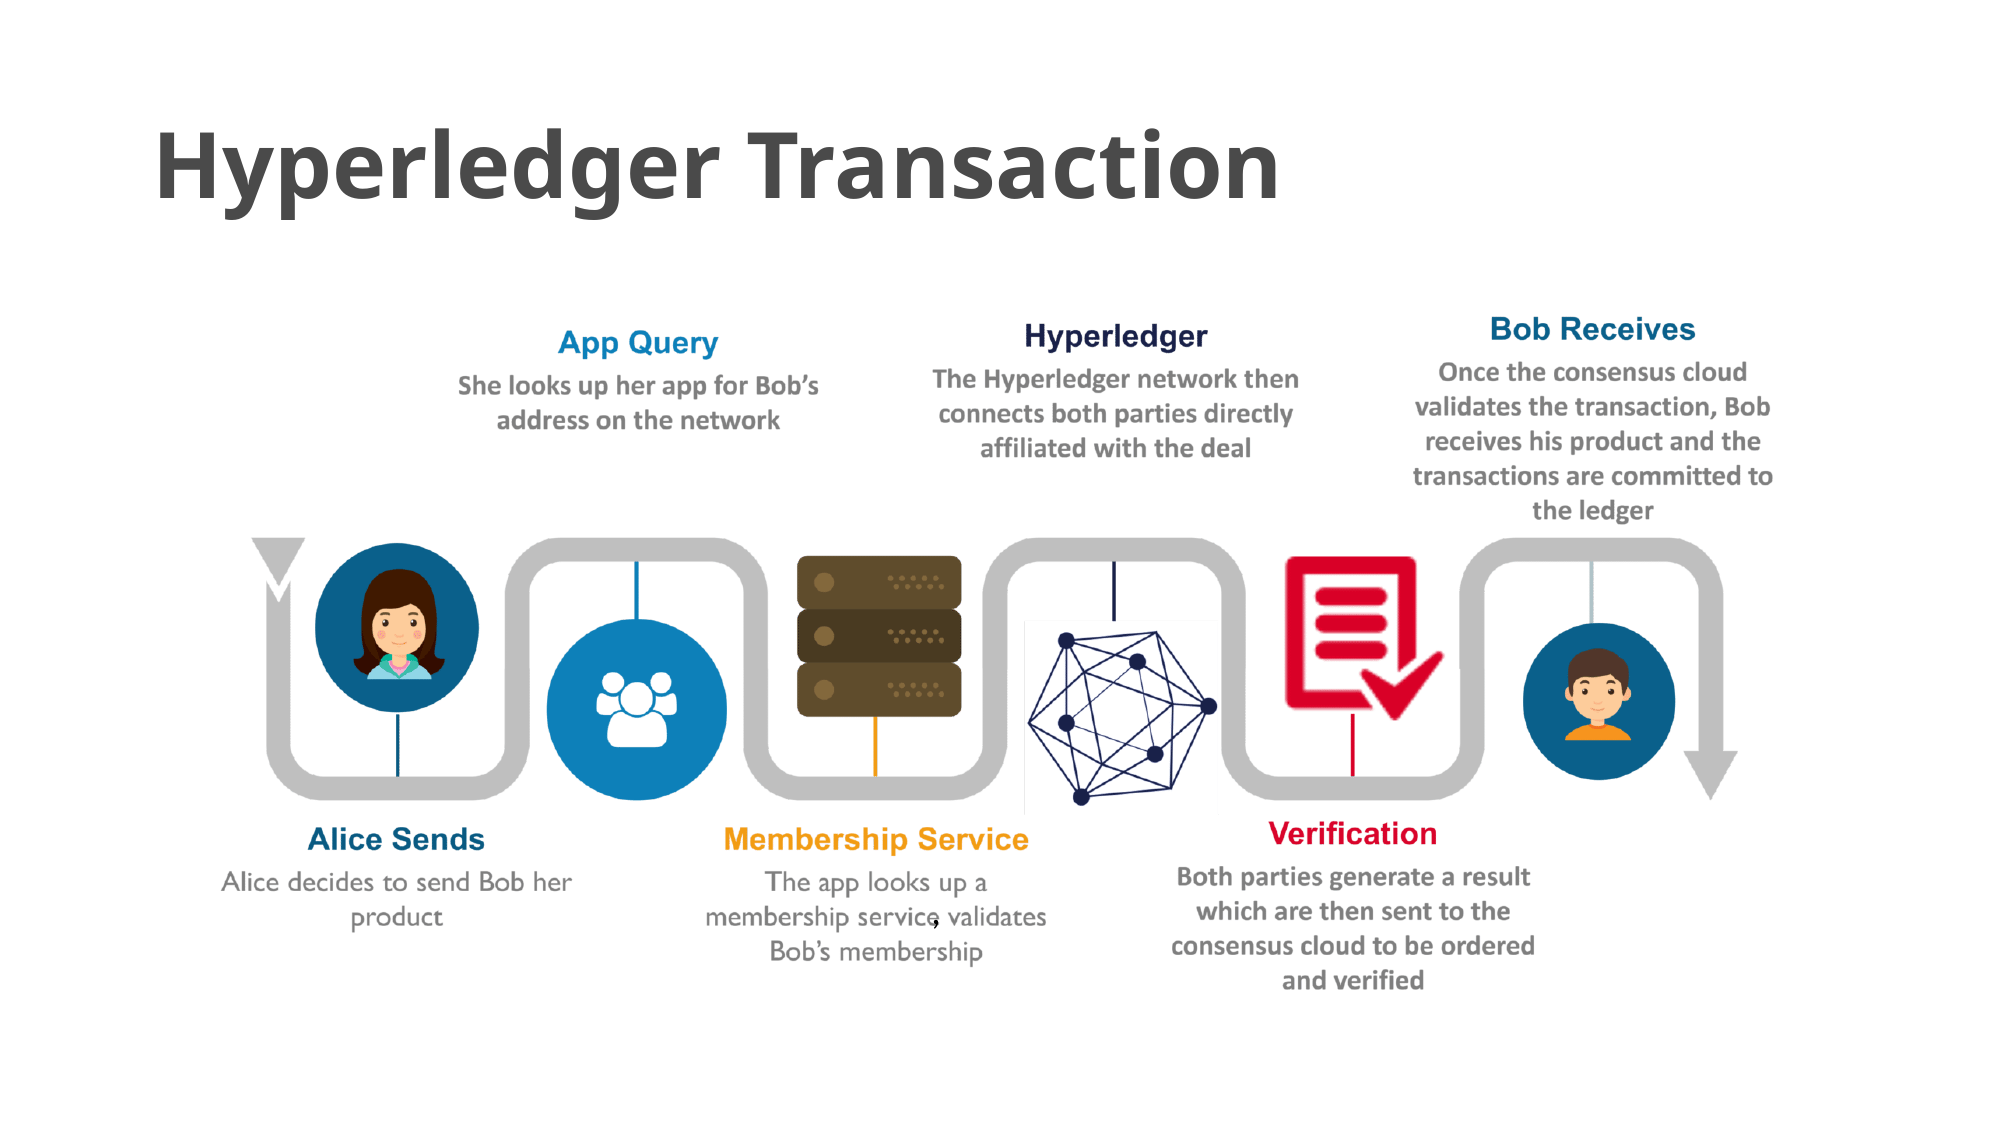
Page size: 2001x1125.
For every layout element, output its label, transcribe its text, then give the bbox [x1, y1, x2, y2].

title Hyperledger Transaction [137, 59, 1863, 278]
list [203, 299, 1797, 1014]
